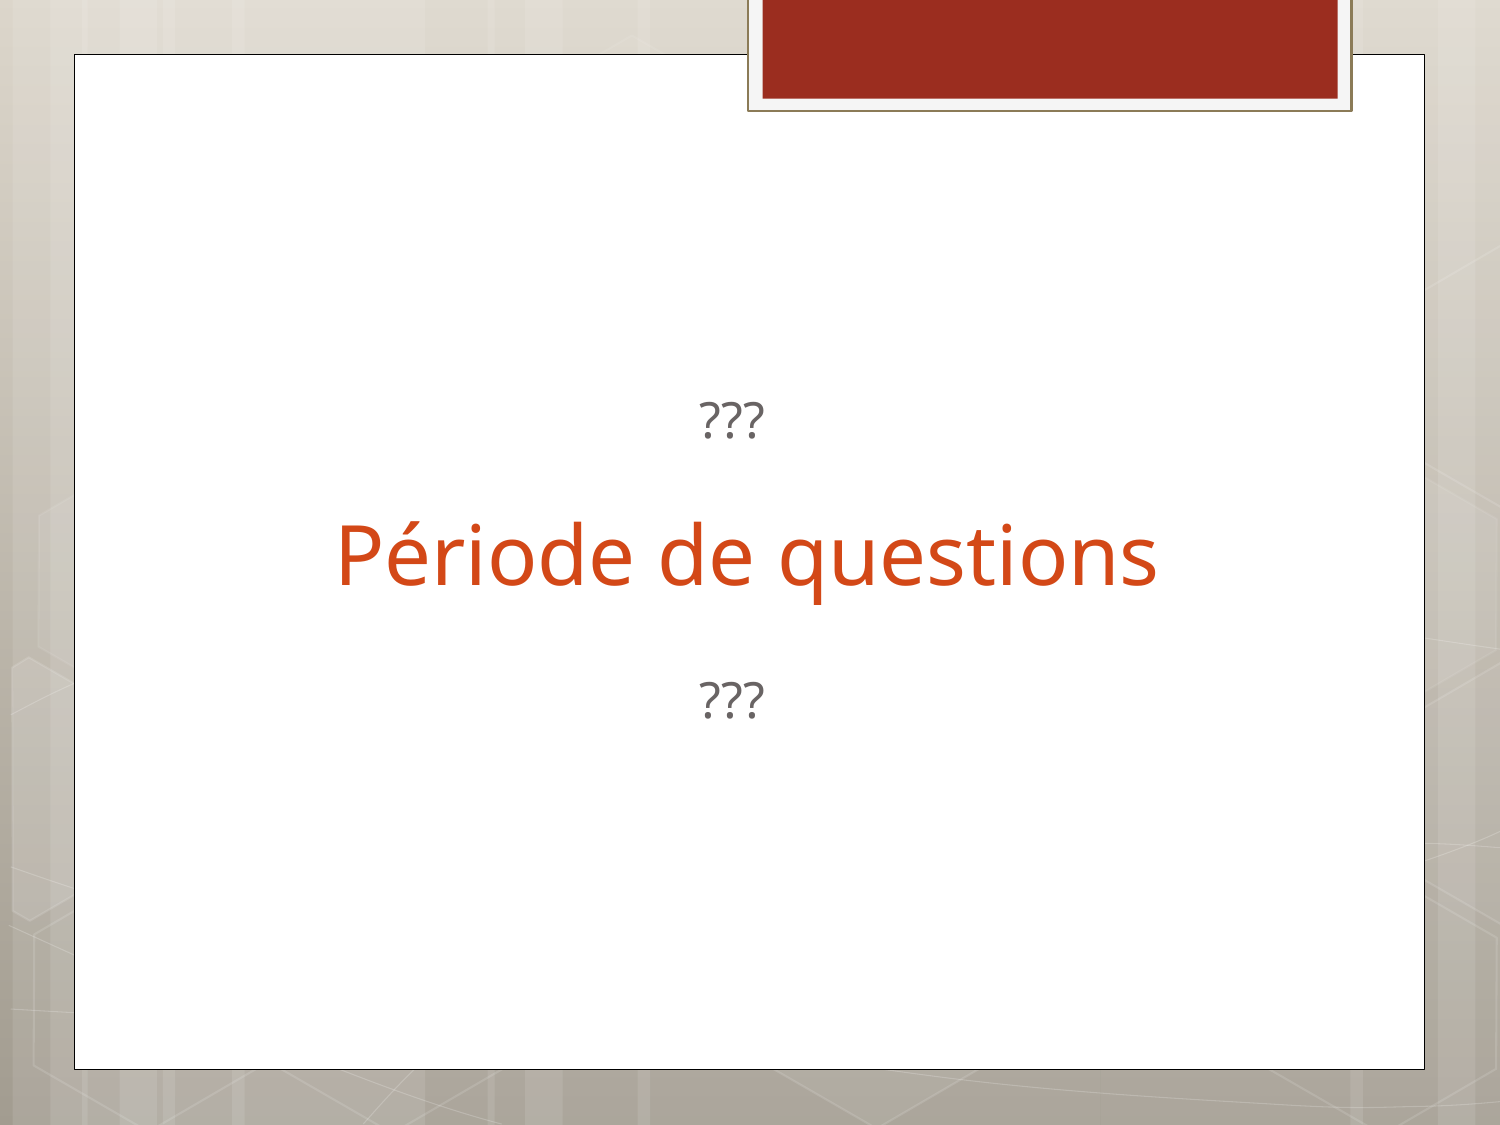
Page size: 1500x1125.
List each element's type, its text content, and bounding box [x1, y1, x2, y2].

list ??? ??? [171, 381, 1283, 957]
title Période de questions [171, 168, 1324, 610]
